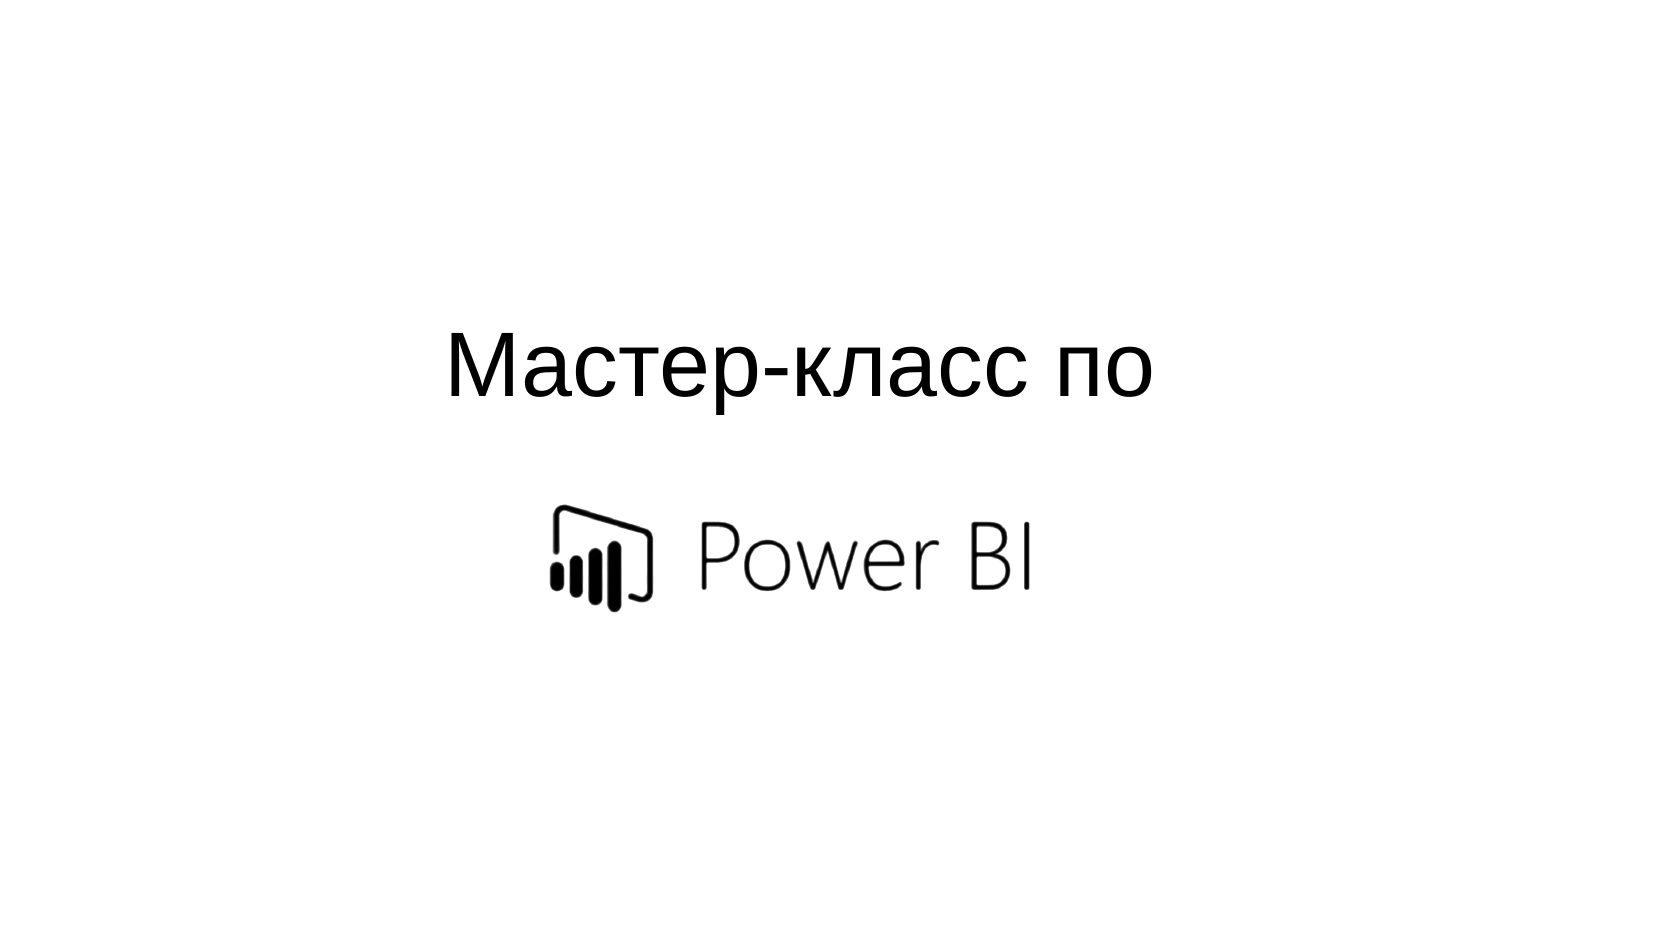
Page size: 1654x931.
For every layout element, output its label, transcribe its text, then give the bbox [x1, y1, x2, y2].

text_box Мастер-класс по [94, 304, 1583, 415]
picture [460, 419, 1136, 703]
